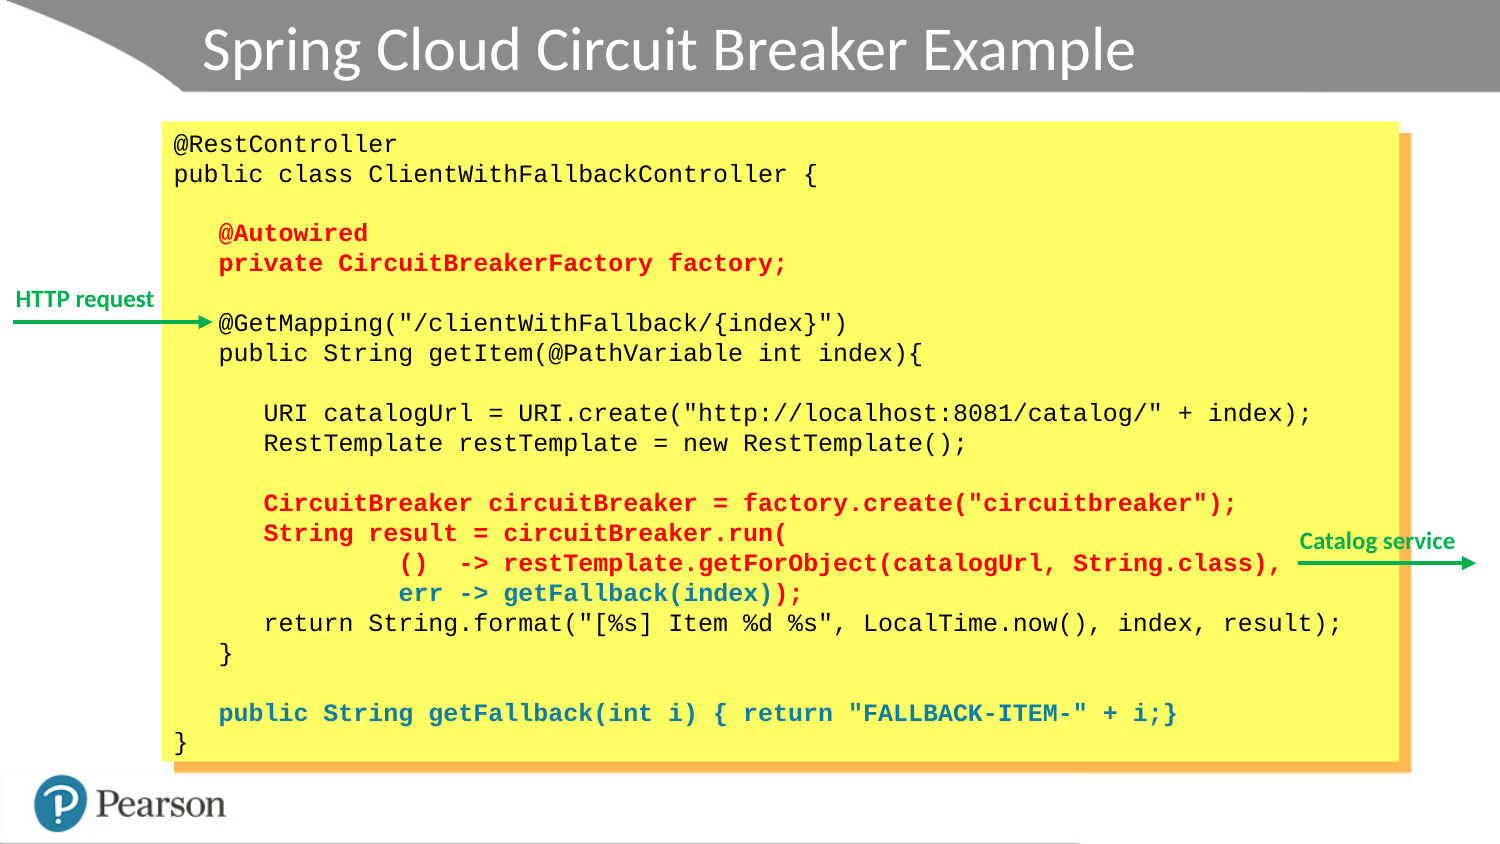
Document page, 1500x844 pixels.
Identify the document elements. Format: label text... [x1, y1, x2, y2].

title Spring Cloud Circuit Breaker Example [187, 0, 1426, 93]
picture [0, 0, 1500, 844]
text_box Catalog service [1285, 517, 1471, 563]
text_box @RestController public class ClientWithFallbackController { @Autowired private CircuitBreakerFactory factory; @GetMapping("/clientWithFallback/{index}") public String getItem(@PathVariable int index){ URI catalogUrl = URI.create("http://localhost:8081/catalog/" + index); RestTemplate restTemplate = new RestTemplate(); CircuitBreaker circuitBreaker = factory.create("circuitbreaker"); String result = circuitBreaker.run( () -> restTemplate.getForObject(catalogUrl, String.class), err -> getFallback(index)); return String.format("[%s] Item %d %s", LocalTime.now(), index, result); } public String getFallback(int i) { return "FALLBACK-ITEM-" + i;} } [162, 121, 1400, 762]
text_box HTTP request [0, 275, 170, 320]
